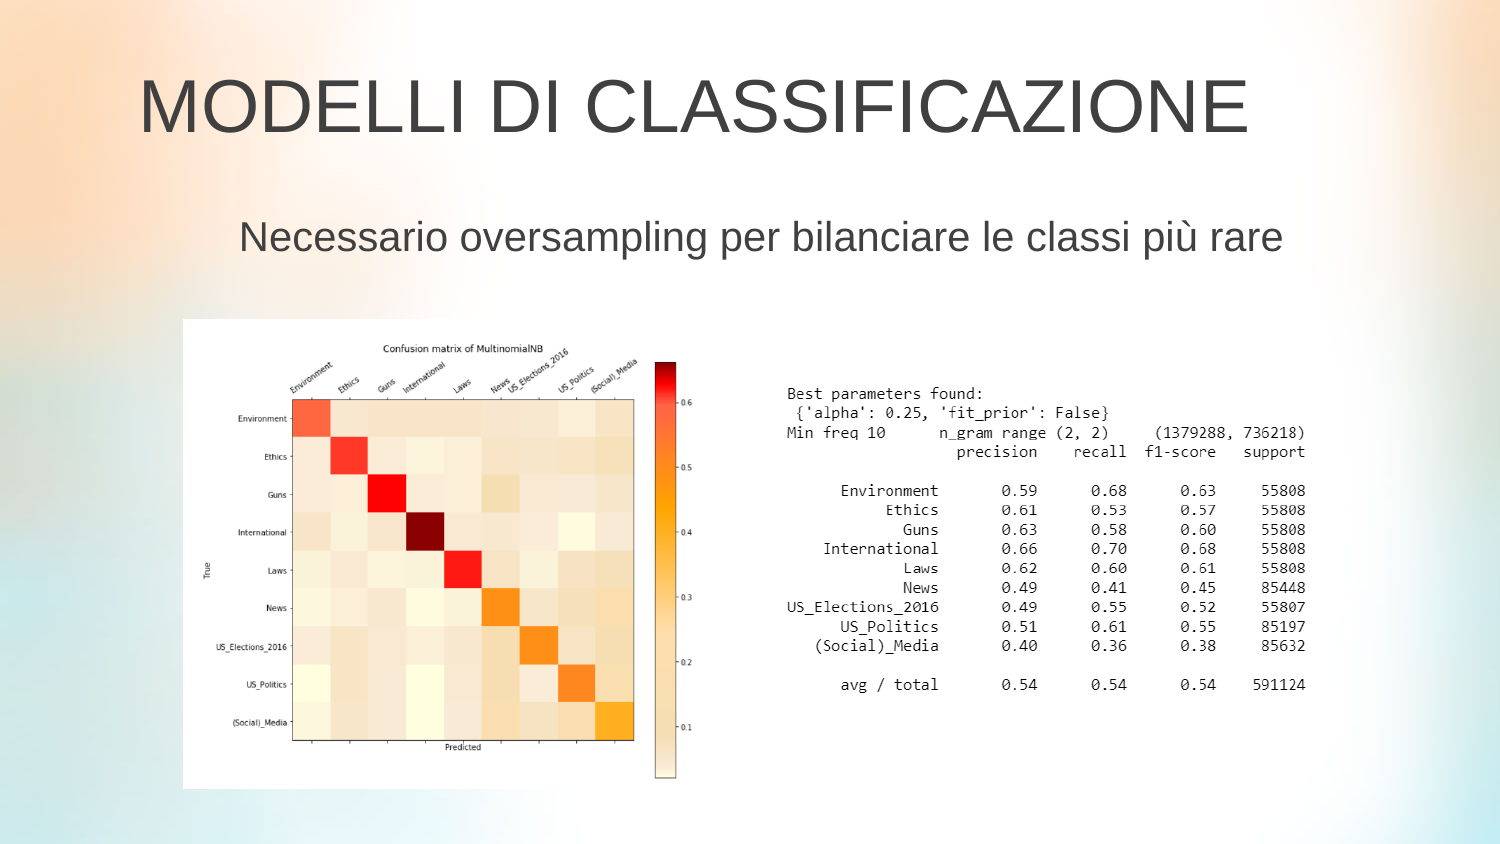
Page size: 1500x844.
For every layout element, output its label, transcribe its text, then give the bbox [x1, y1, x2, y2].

text_box MODELLI DI CLASSIFICAZIONE [123, 55, 1500, 151]
text_box Necessario oversampling per bilanciare le classi più rare [224, 202, 1312, 267]
picture [0, 0, 1500, 844]
